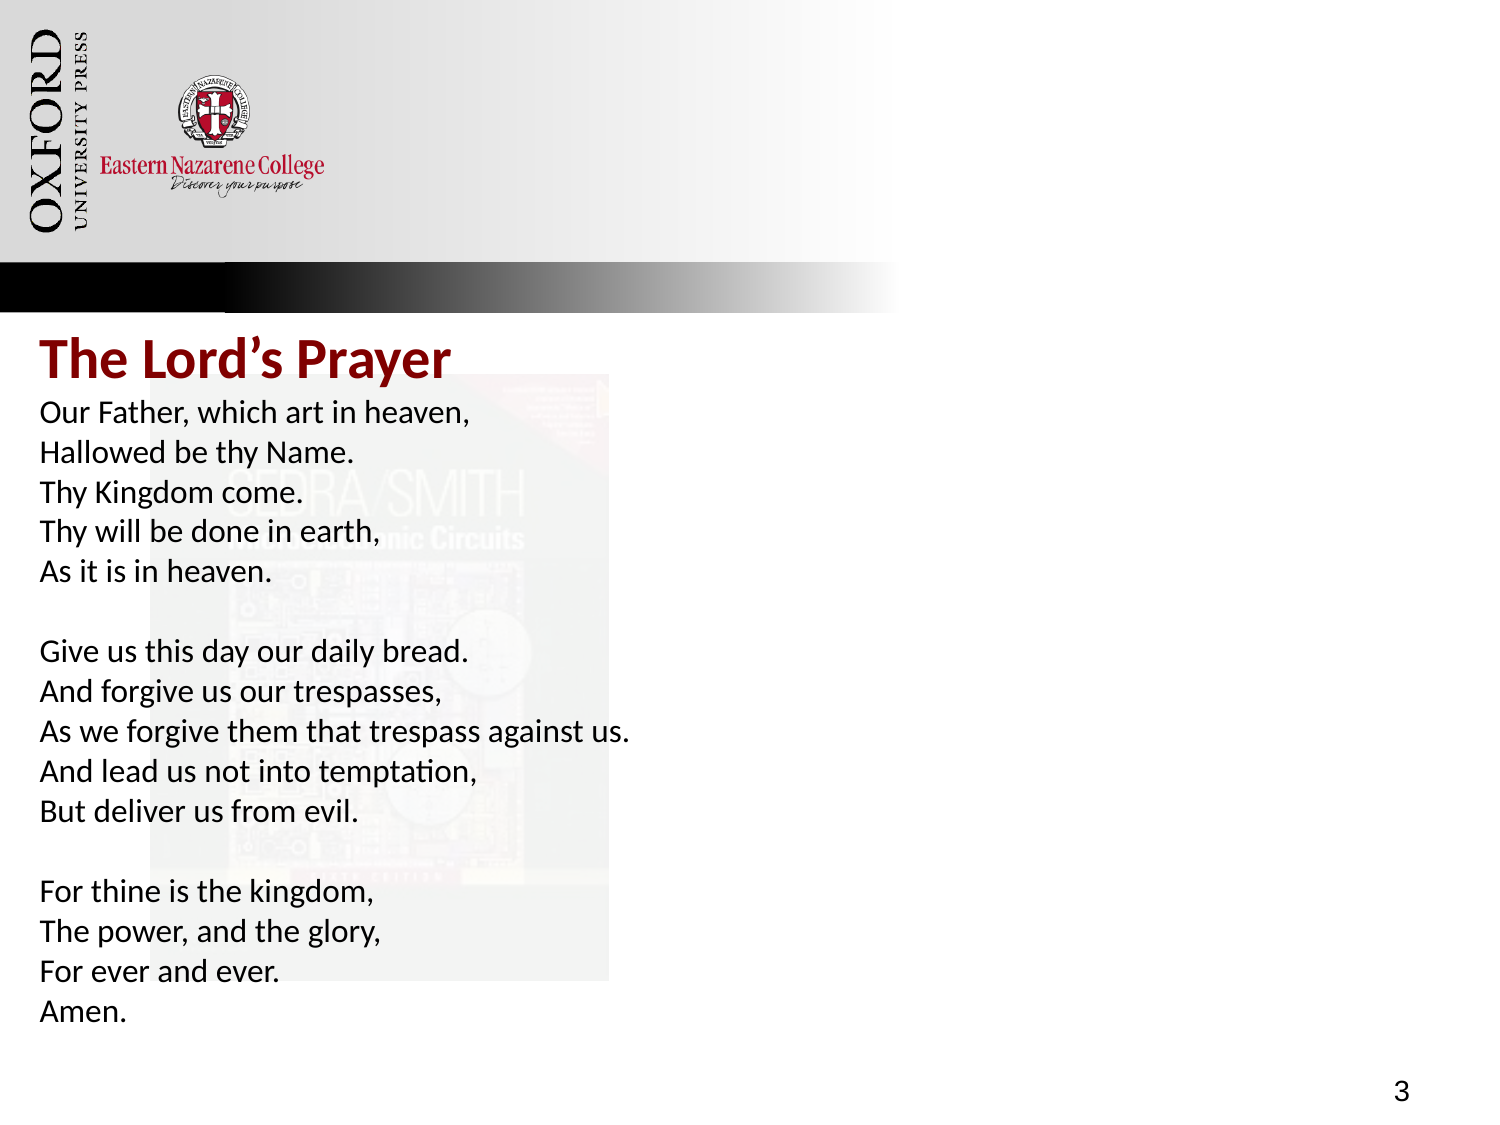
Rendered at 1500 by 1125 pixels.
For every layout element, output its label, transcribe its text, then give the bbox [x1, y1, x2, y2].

text_box The Lord’s Prayer Our Father, which art in heaven, Hallowed be thy Name. Thy Kingdom come. Thy will be done in earth, As it is in heaven. Give us this day our daily bread. And forgive us our trespasses, As we forgive them that trespass against us. And lead us not into temptation, But deliver us from evil. For thine is the kingdom, The power, and the glory, For ever and ever. Amen. [24, 312, 1463, 1036]
picture [16, 24, 325, 238]
slide_number 3 [1074, 1065, 1425, 1125]
